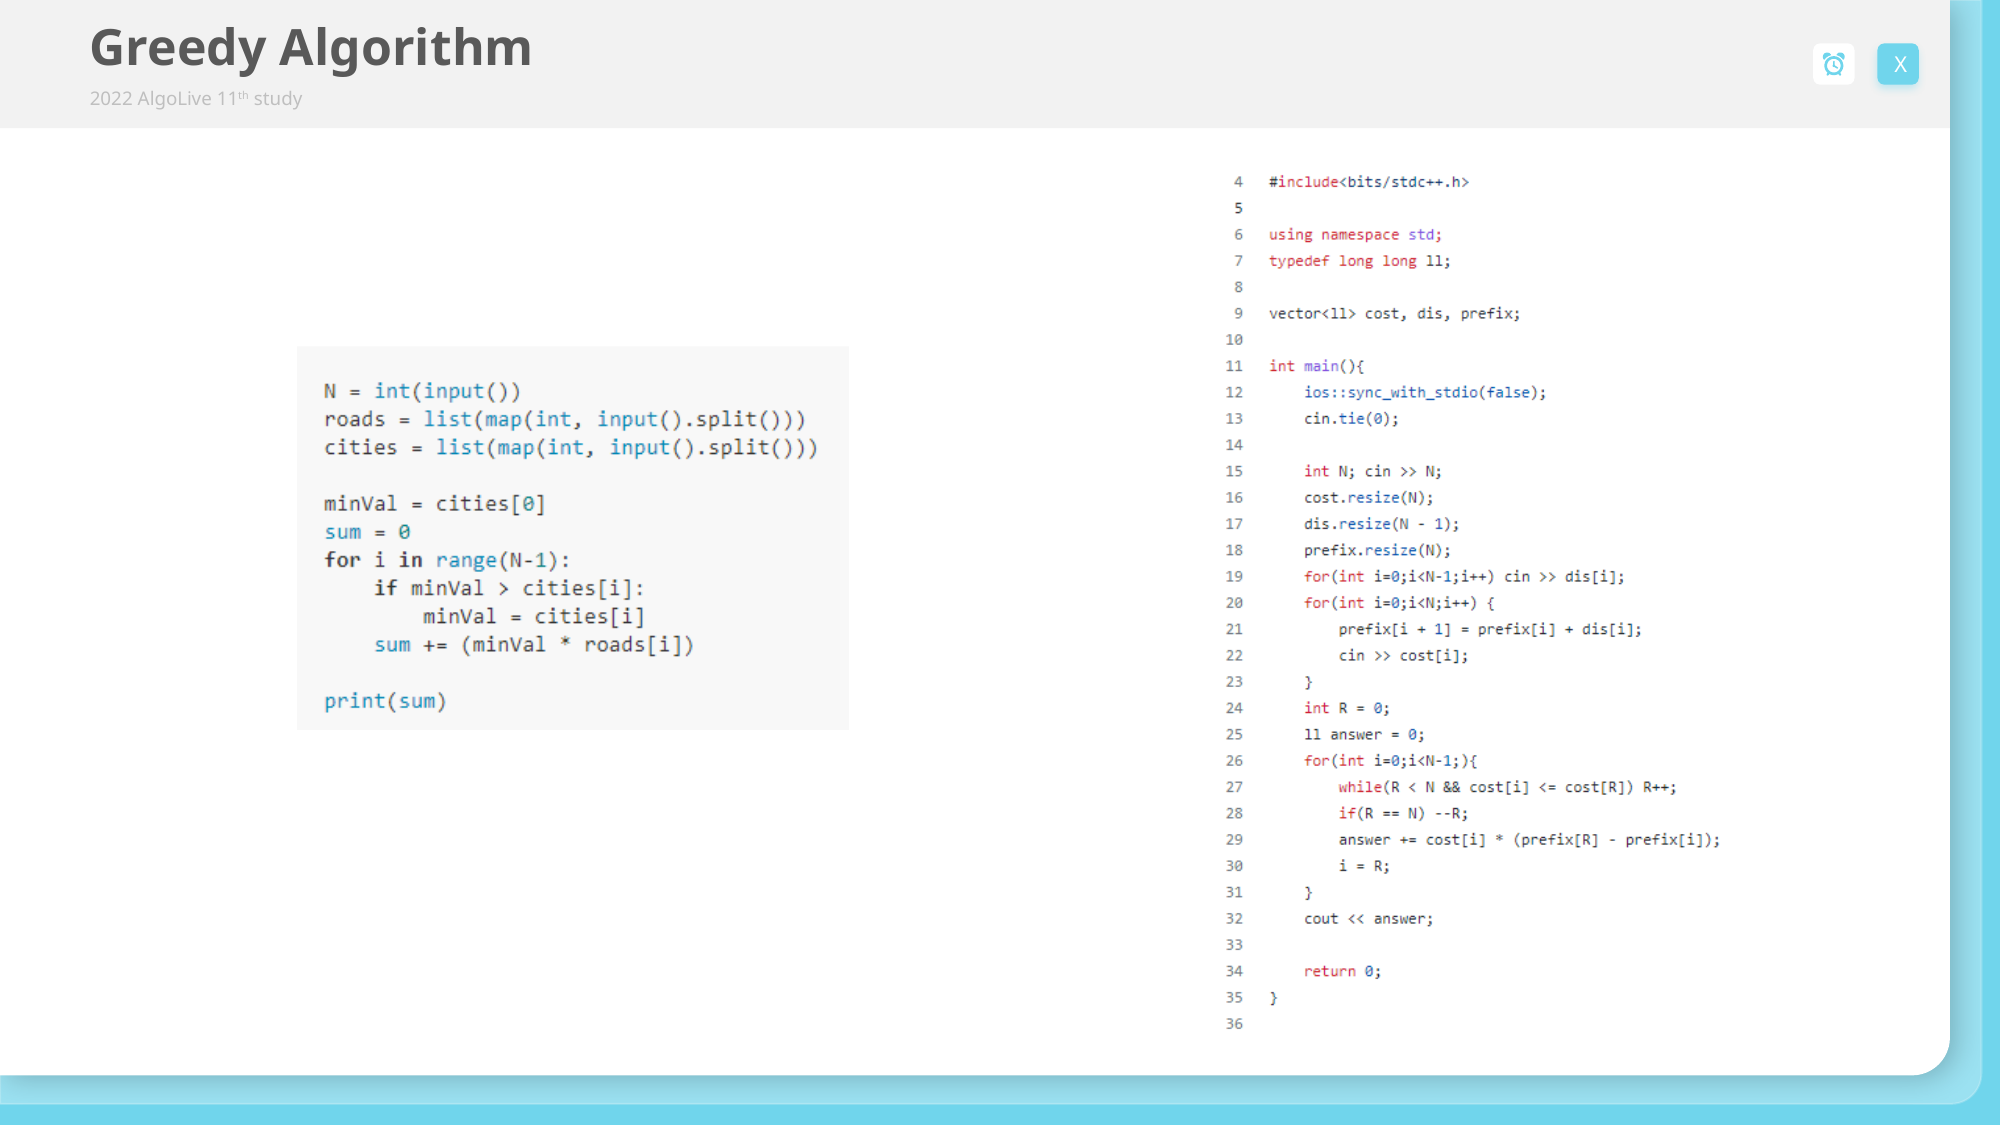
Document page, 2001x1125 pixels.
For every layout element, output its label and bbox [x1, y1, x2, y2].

picture [1216, 170, 1735, 1033]
picture [297, 345, 849, 730]
text_box [0, 0, 1982, 1104]
